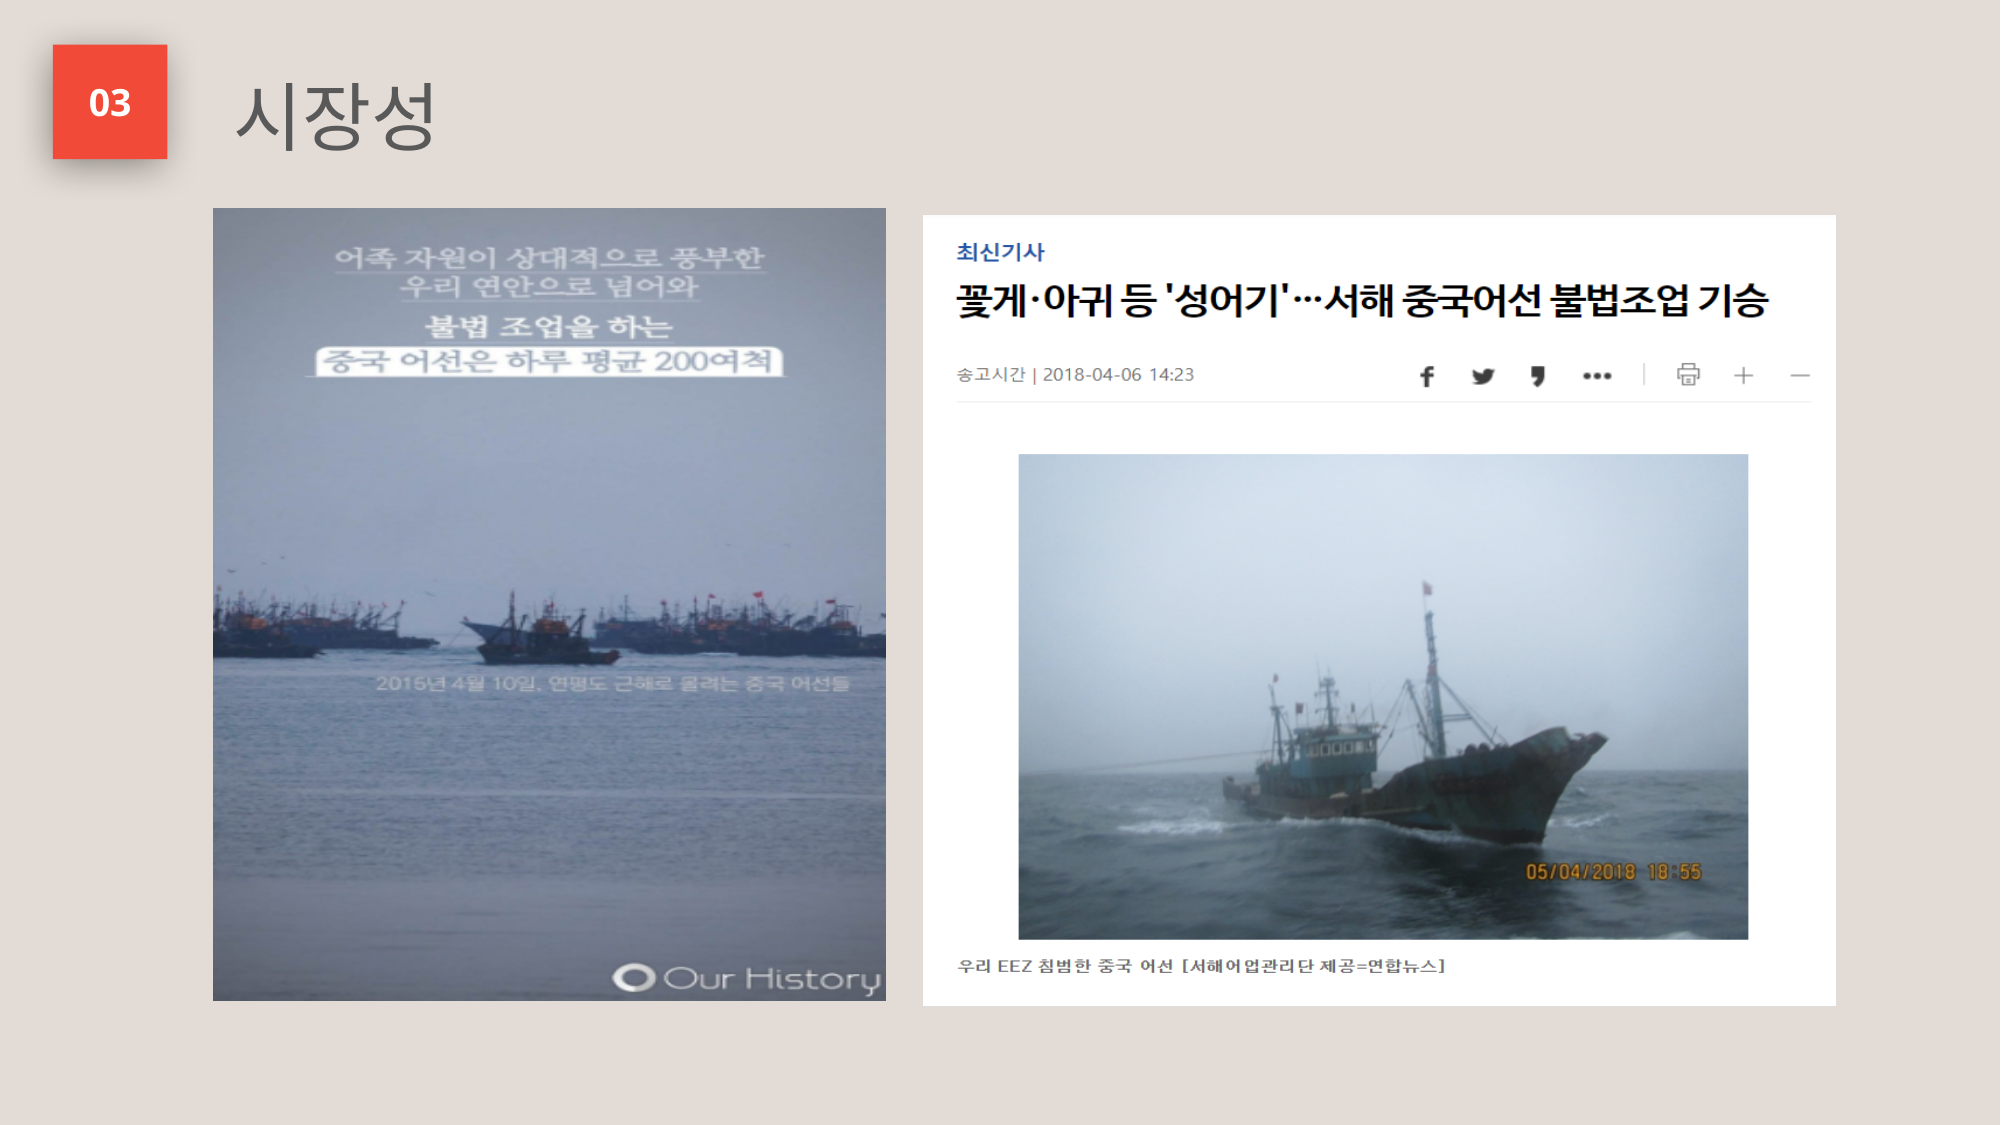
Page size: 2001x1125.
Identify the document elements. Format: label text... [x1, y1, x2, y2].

picture [923, 215, 1836, 1006]
picture [213, 208, 886, 1001]
text_box 03 [52, 43, 169, 160]
text_box 시장성 [218, 18, 1217, 168]
